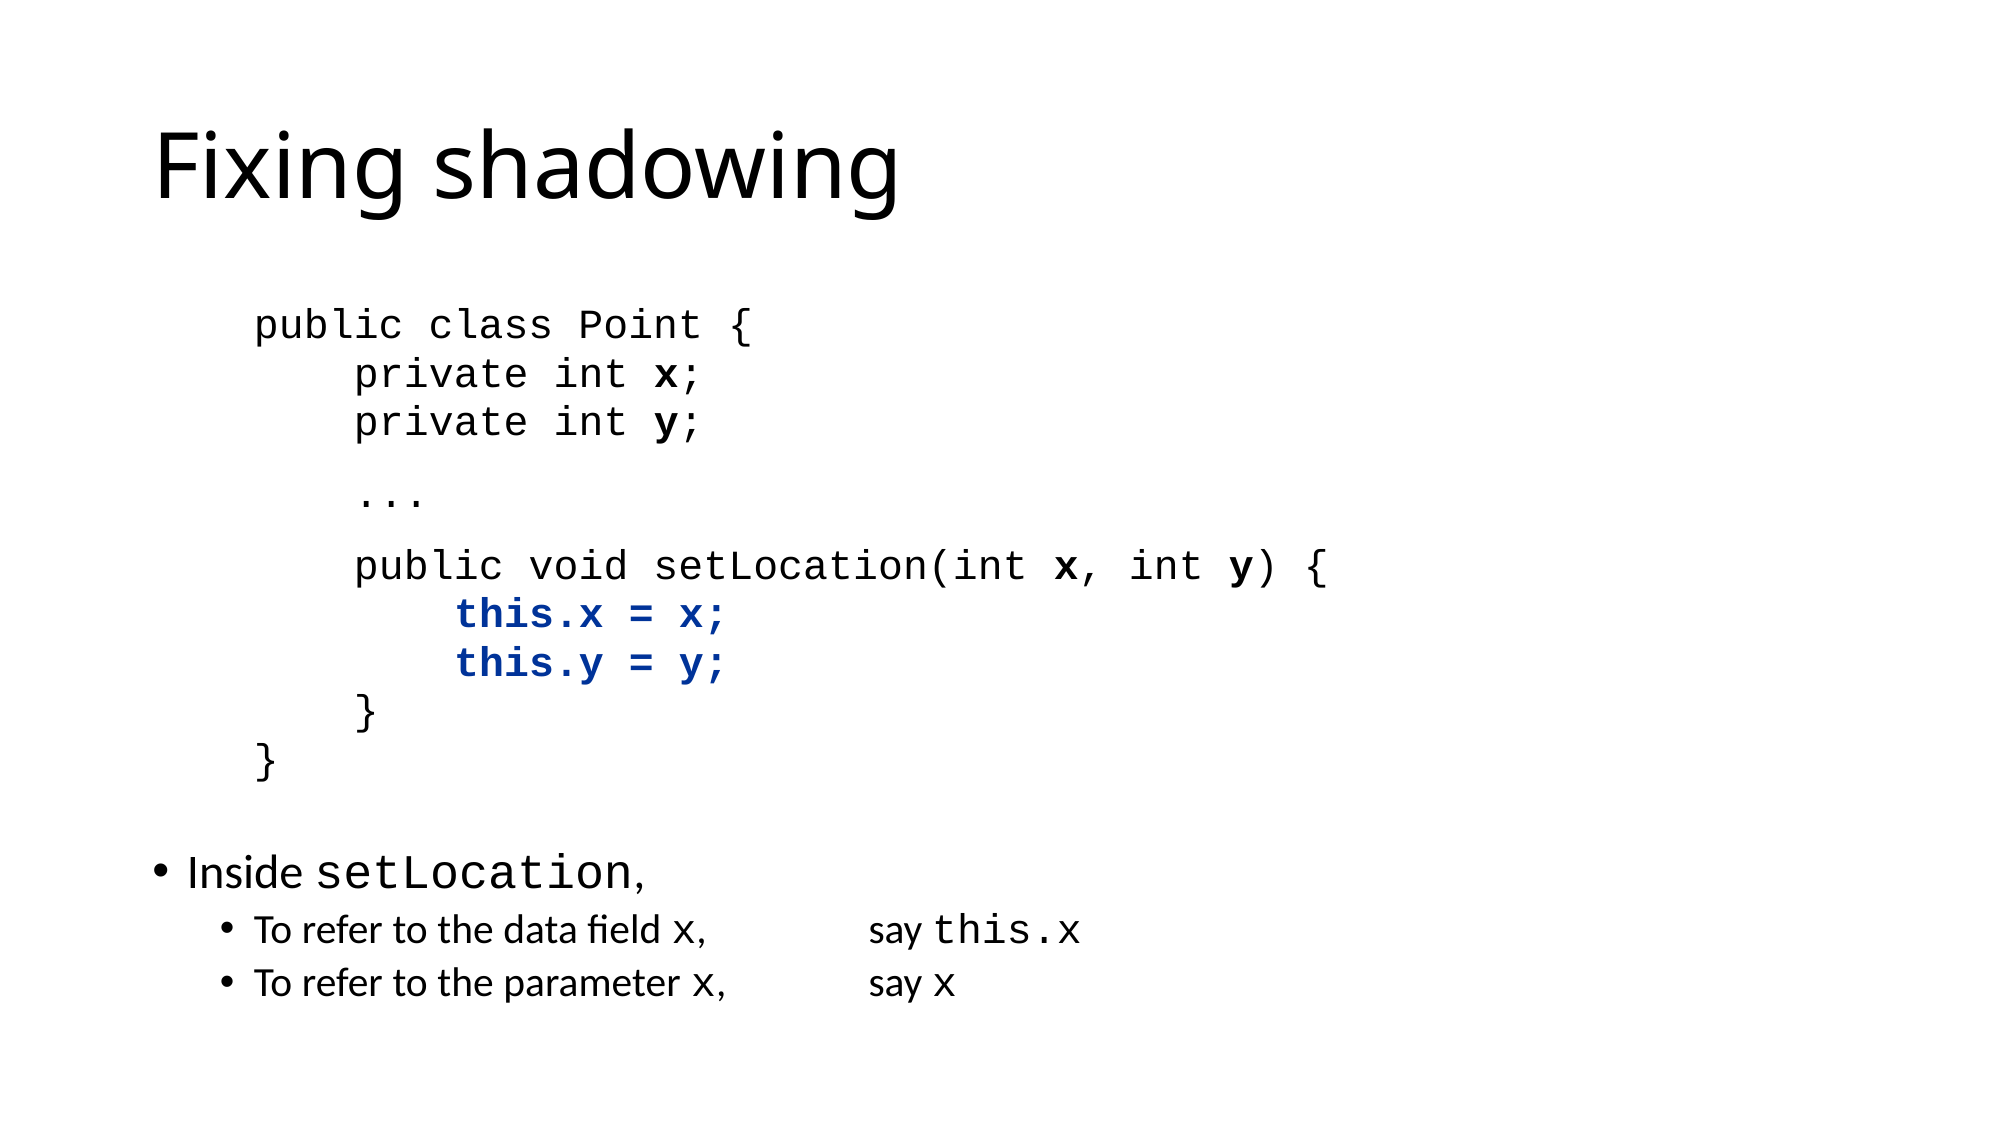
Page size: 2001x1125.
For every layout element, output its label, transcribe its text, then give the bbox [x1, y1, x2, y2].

list public class Point { private int x; private int y; ... public void setLocation(int x, int y) { this.x = x; this.y = y; } } Inside setLocation, To refer to the data field x, say this.x To refer to the parameter x, say x [137, 299, 1863, 1014]
title Fixing shadowing [137, 59, 1863, 278]
